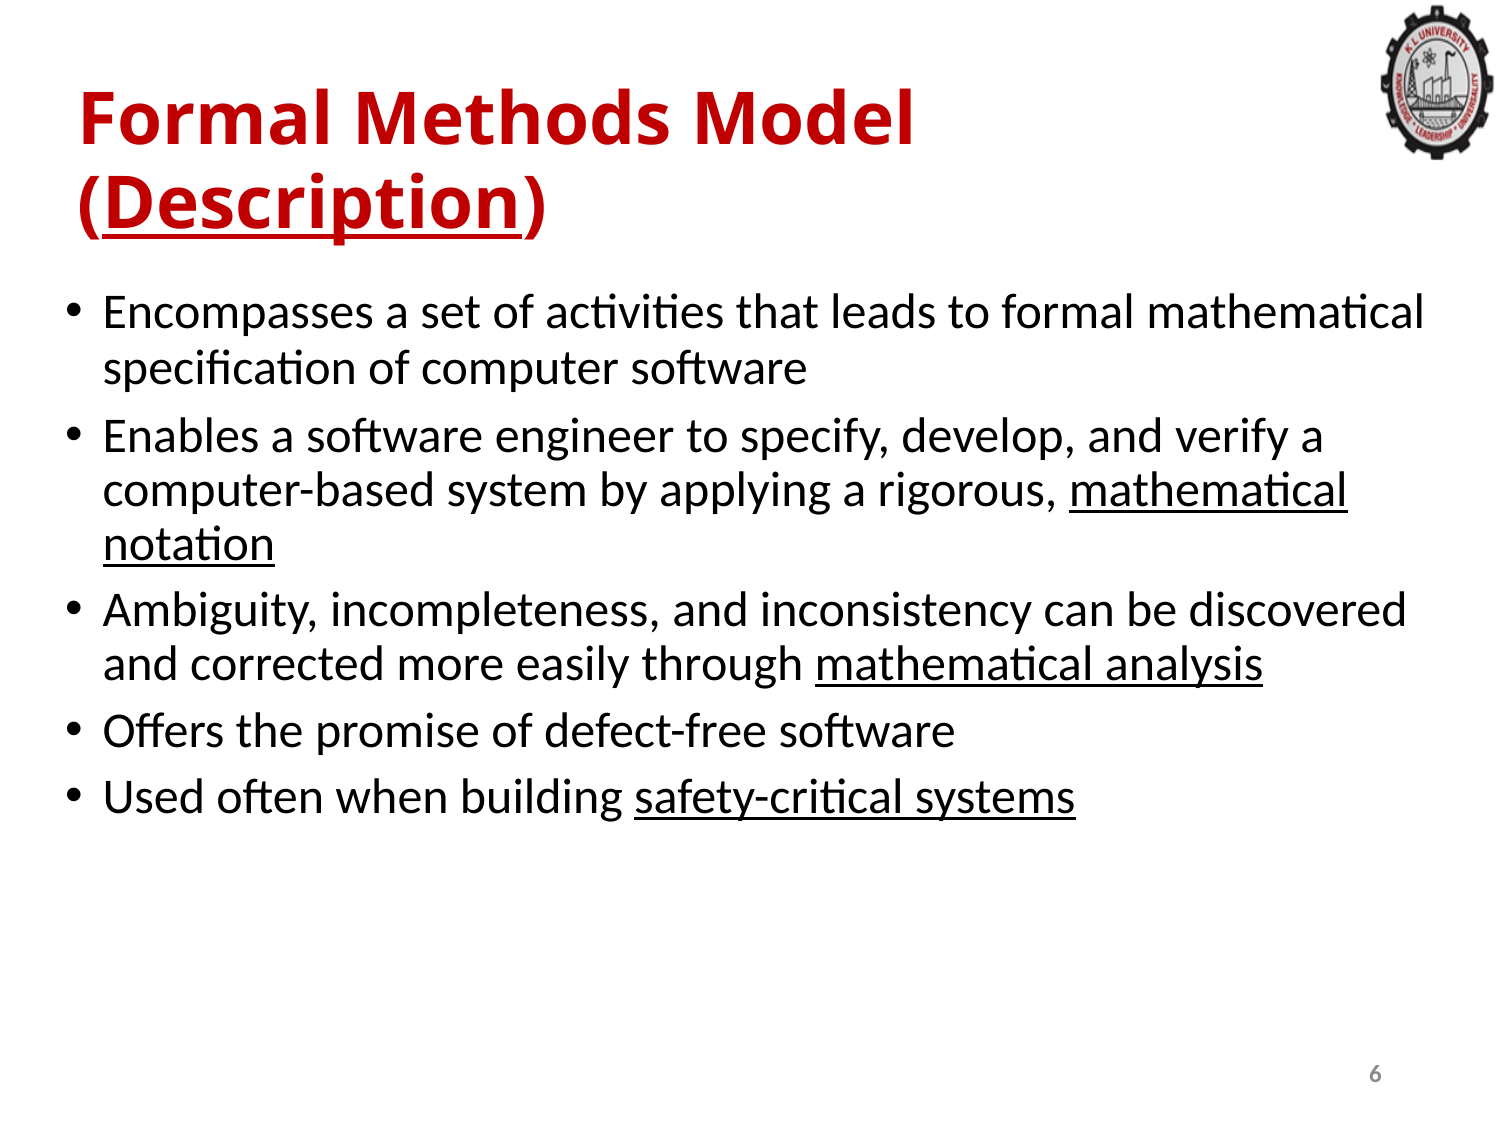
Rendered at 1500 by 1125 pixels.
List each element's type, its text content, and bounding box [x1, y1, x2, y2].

title Formal Methods Model (Description) [62, 49, 1401, 274]
picture [1370, 0, 1500, 173]
slide_number 6 [1310, 1042, 1397, 1103]
list Encompasses a set of activities that leads to formal mathematical specification of computer software Enables a software engineer to specify, develop, and verify a computer-based system by applying a rigorous, mathematical notation Ambiguity, incompleteness, and inconsistency can be discovered and corrected more easily through mathematical analysis Offers the promise of defect-free software Used often when building safety-critical systems [49, 274, 1451, 1013]
